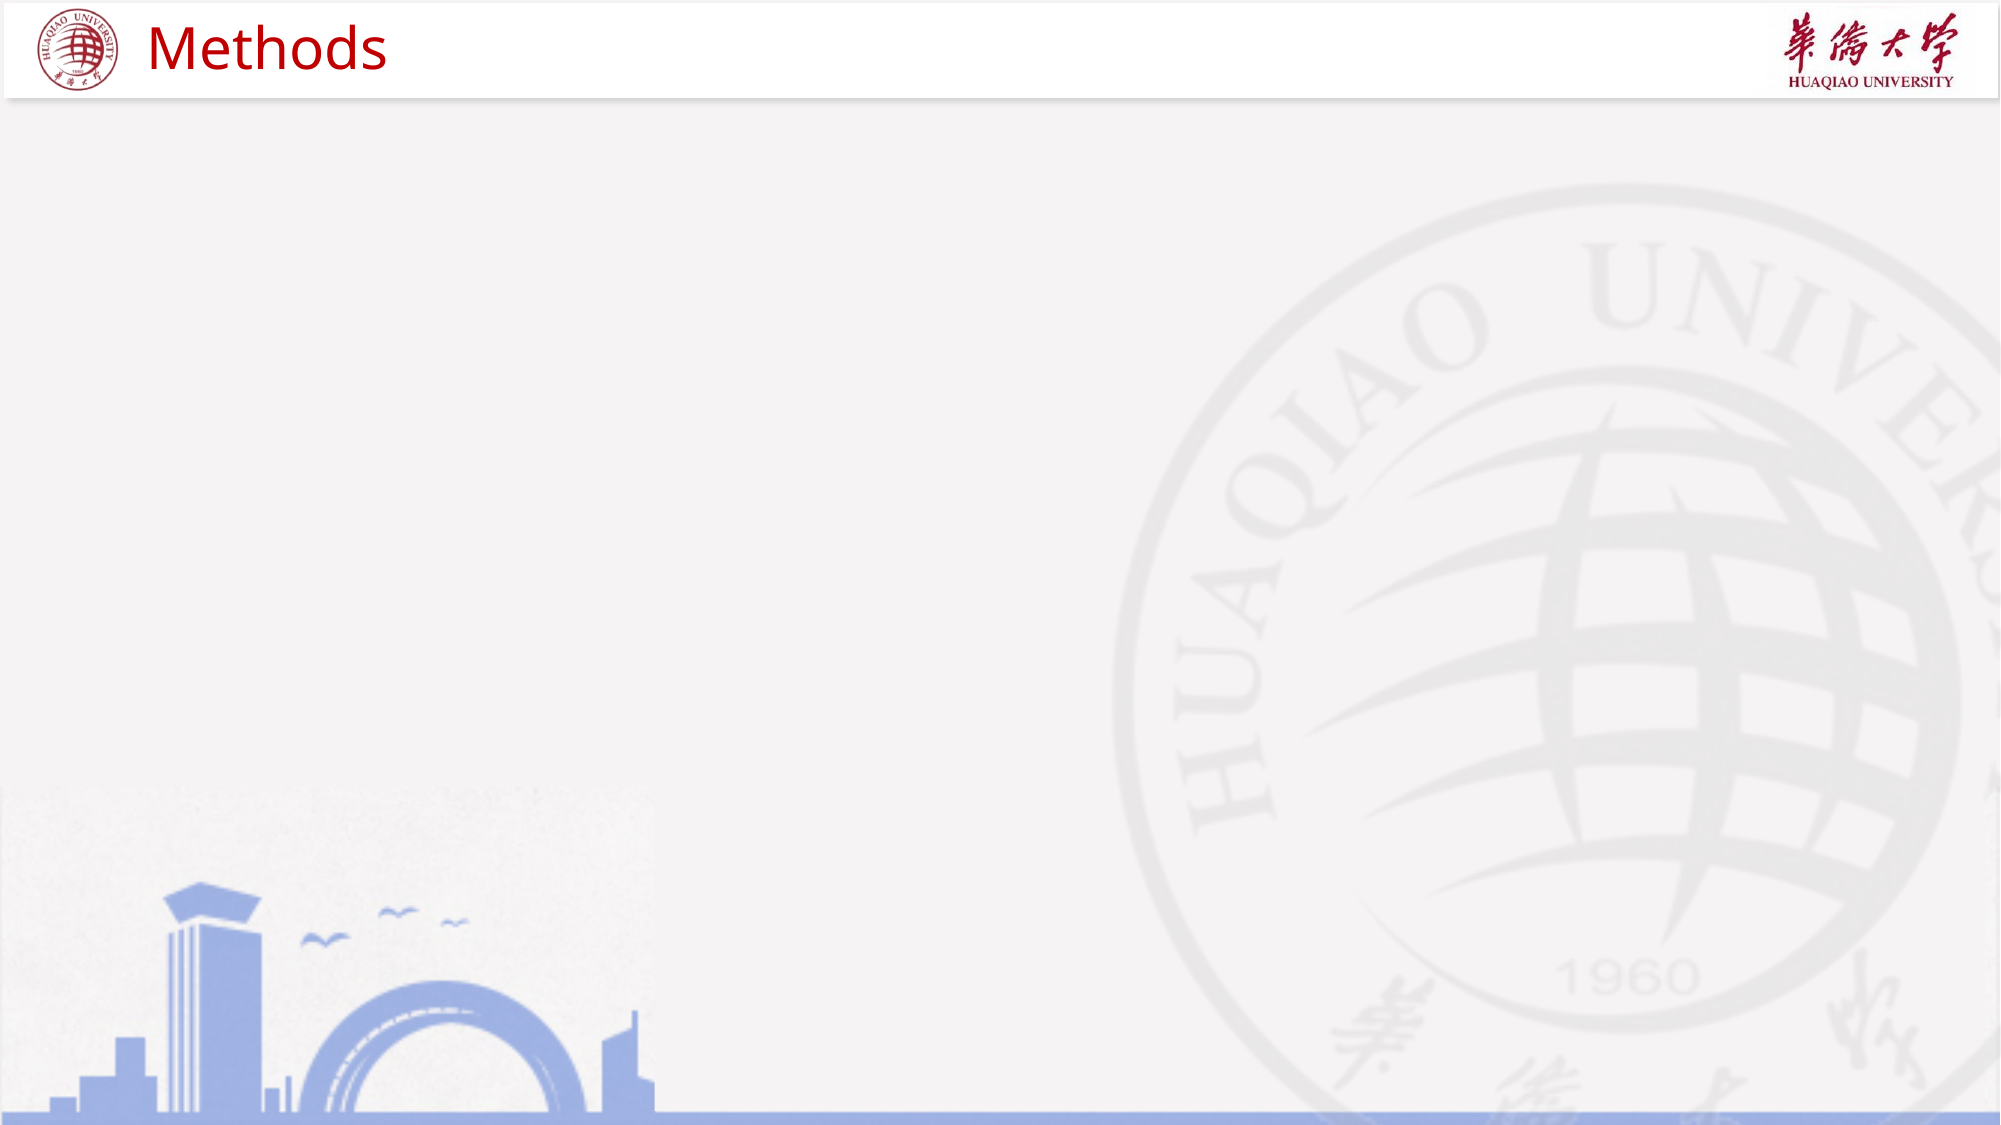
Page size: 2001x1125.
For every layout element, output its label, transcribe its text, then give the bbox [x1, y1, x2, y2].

title Methods [131, 0, 1000, 103]
picture [0, 0, 2001, 111]
picture [0, 787, 1033, 1125]
